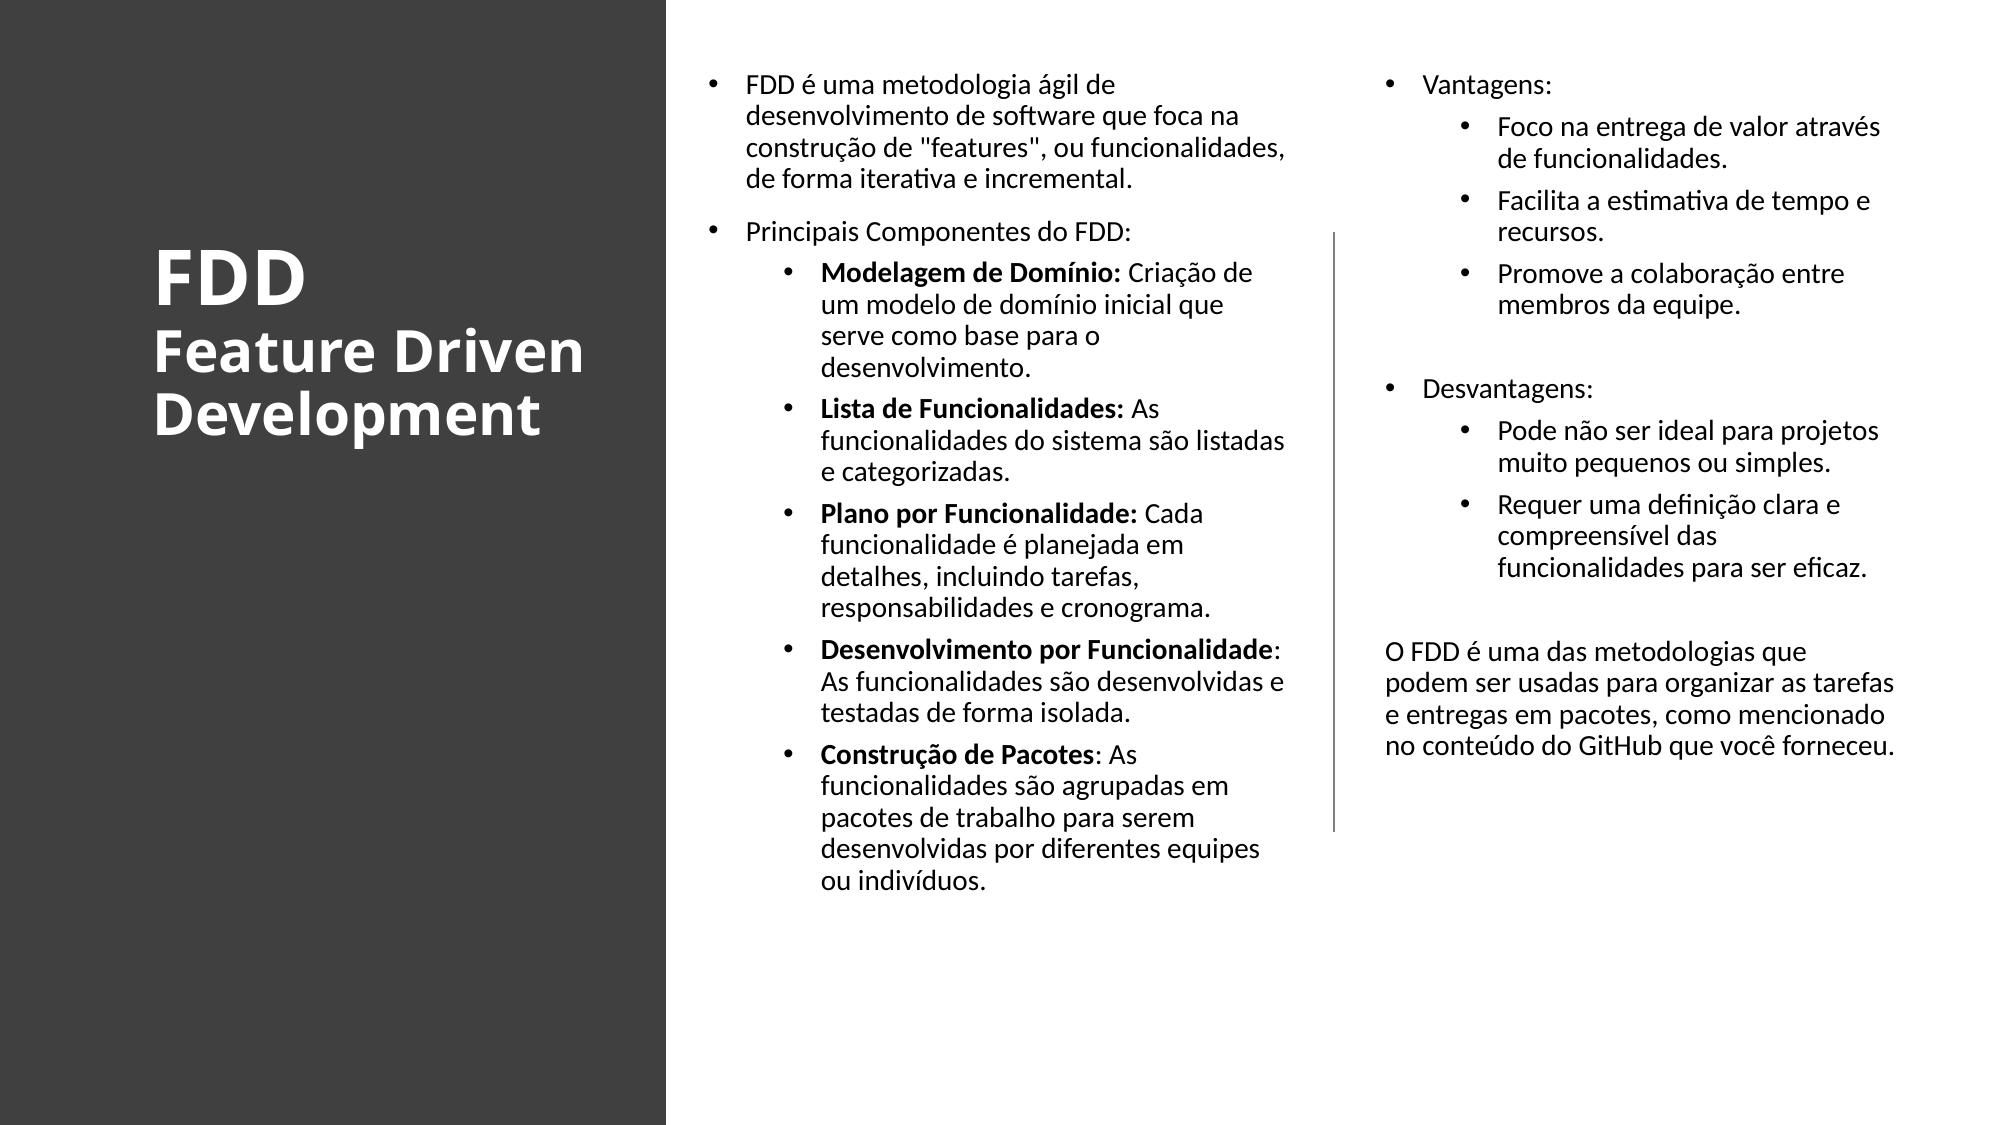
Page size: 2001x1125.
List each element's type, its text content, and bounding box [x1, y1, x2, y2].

list FDD é uma metodologia ágil de desenvolvimento de software que foca na construção de "features", ou funcionalidades, de forma iterativa e incremental. Principais Componentes do FDD: Modelagem de Domínio: Criação de um modelo de domínio inicial que serve como base para o desenvolvimento. Lista de Funcionalidades: As funcionalidades do sistema são listadas e categorizadas. Plano por Funcionalidade: Cada funcionalidade é planejada em detalhes, incluindo tarefas, responsabilidades e cronograma. Desenvolvimento por Funcionalidade: As funcionalidades são desenvolvidas e testadas de forma isolada. Construção de Pacotes: As funcionalidades são agrupadas em pacotes de trabalho para serem desenvolvidas por diferentes equipes ou indivíduos. [693, 61, 1305, 1062]
list Vantagens: Foco na entrega de valor através de funcionalidades. Facilita a estimativa de tempo e recursos. Promove a colaboração entre membros da equipe. Desvantagens: Pode não ser ideal para projetos muito pequenos ou simples. Requer uma definição clara e compreensível das funcionalidades para ser eficaz. O FDD é uma das metodologias que podem ser usadas para organizar as tarefas e entregas em pacotes, como mencionado no conteúdo do GitHub que você forneceu. [1369, 61, 1911, 1062]
text_box [0, 0, 667, 1125]
title FDD Feature Driven Development [137, 231, 613, 948]
